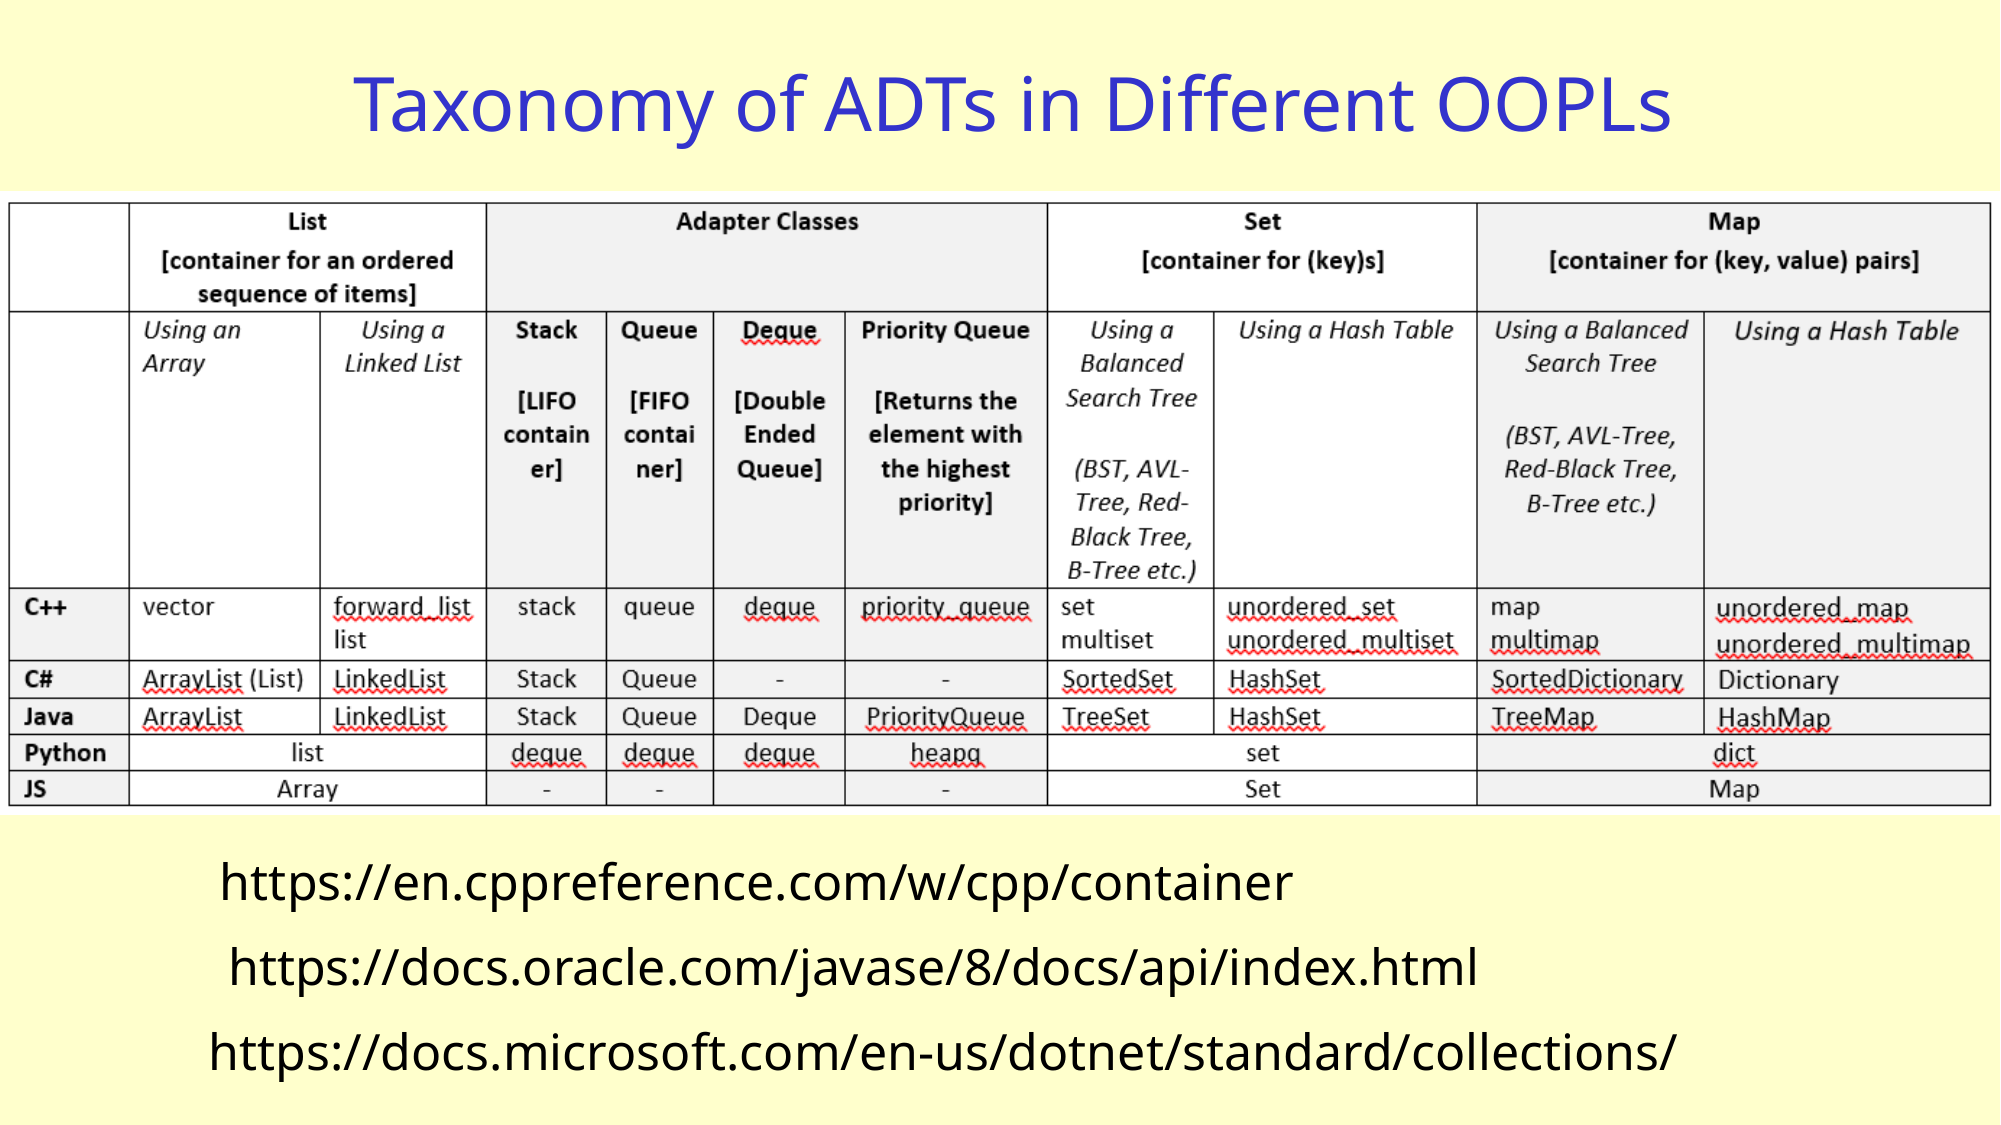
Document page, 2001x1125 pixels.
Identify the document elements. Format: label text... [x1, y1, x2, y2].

text_box https://docs.microsoft.com/en-us/dotnet/standard/collections/ [193, 1013, 1909, 1089]
text_box https://docs.oracle.com/javase/8/docs/api/index.html [213, 928, 1495, 1003]
text_box https://en.cppreference.com/w/cpp/container [205, 843, 1310, 918]
title Taxonomy of ADTs in Different OOPLs [74, 39, 1953, 163]
picture [0, 191, 2000, 815]
